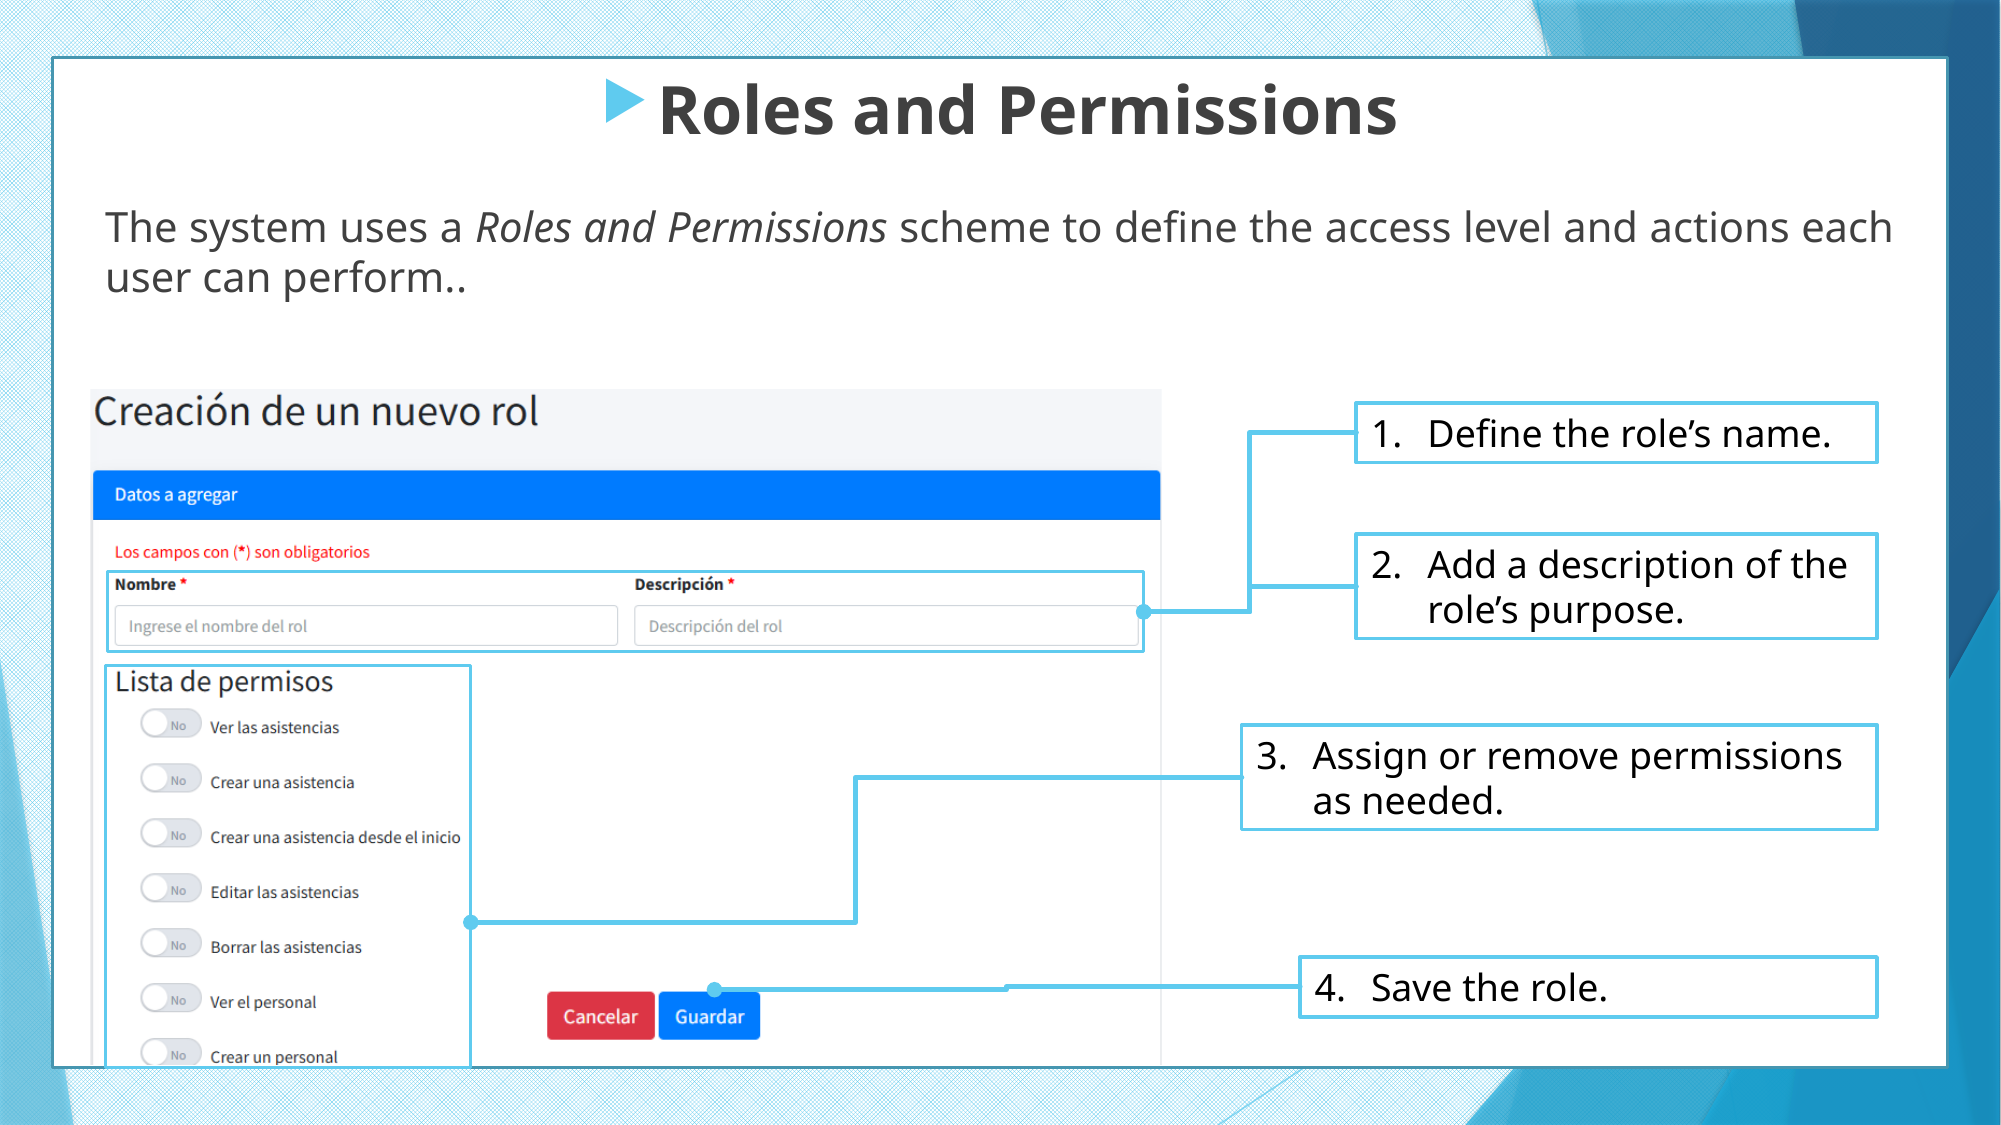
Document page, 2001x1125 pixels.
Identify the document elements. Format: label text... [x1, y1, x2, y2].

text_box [713, 986, 1301, 991]
picture [89, 388, 1163, 1066]
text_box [470, 777, 1243, 923]
text_box Assign or remove permissions as needed. [1241, 724, 1878, 830]
text_box Add a description of the role’s purpose. [1356, 533, 1878, 639]
text_box The system uses a Roles and Permissions scheme to define the access level and actions each user can perform.. [90, 193, 1910, 310]
list Roles and Permissions [322, 60, 1678, 157]
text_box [1143, 586, 1357, 613]
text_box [1143, 432, 1357, 586]
text_box [51, 56, 1949, 1069]
text_box Define the role’s name. [1356, 402, 1878, 463]
text_box Save the role. [1299, 956, 1877, 1017]
